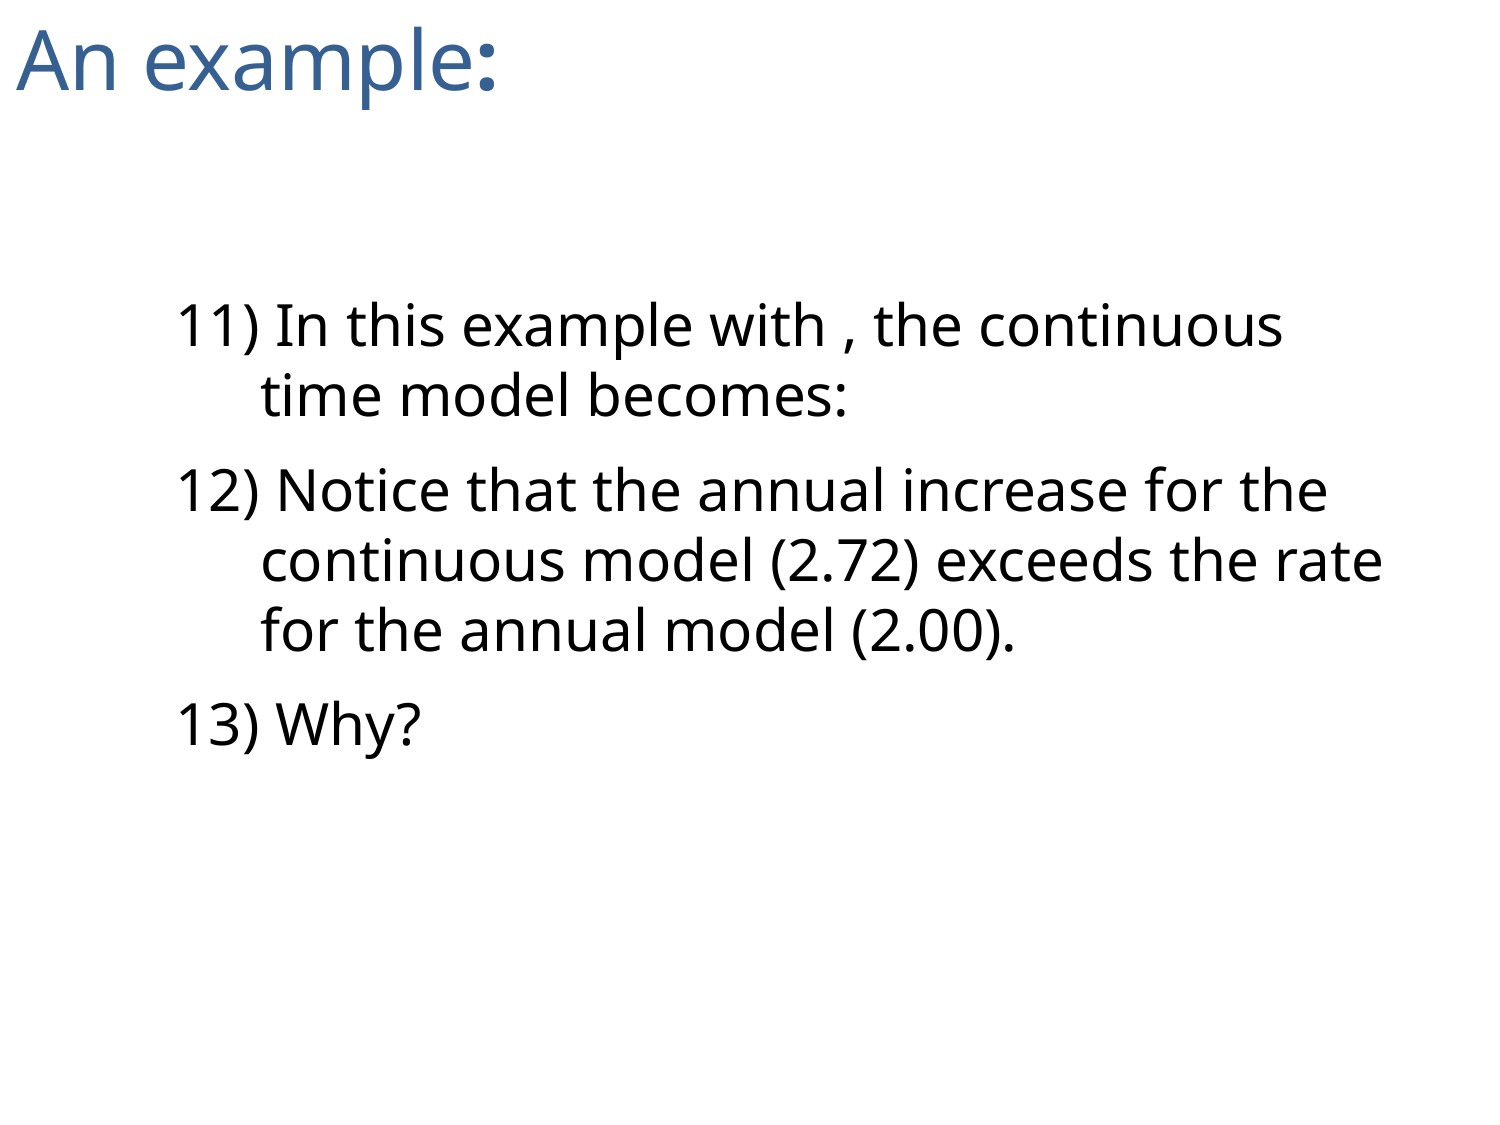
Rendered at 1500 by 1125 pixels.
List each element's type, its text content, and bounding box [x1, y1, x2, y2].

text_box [740, 403, 760, 431]
text_box An example: [1, 0, 515, 115]
